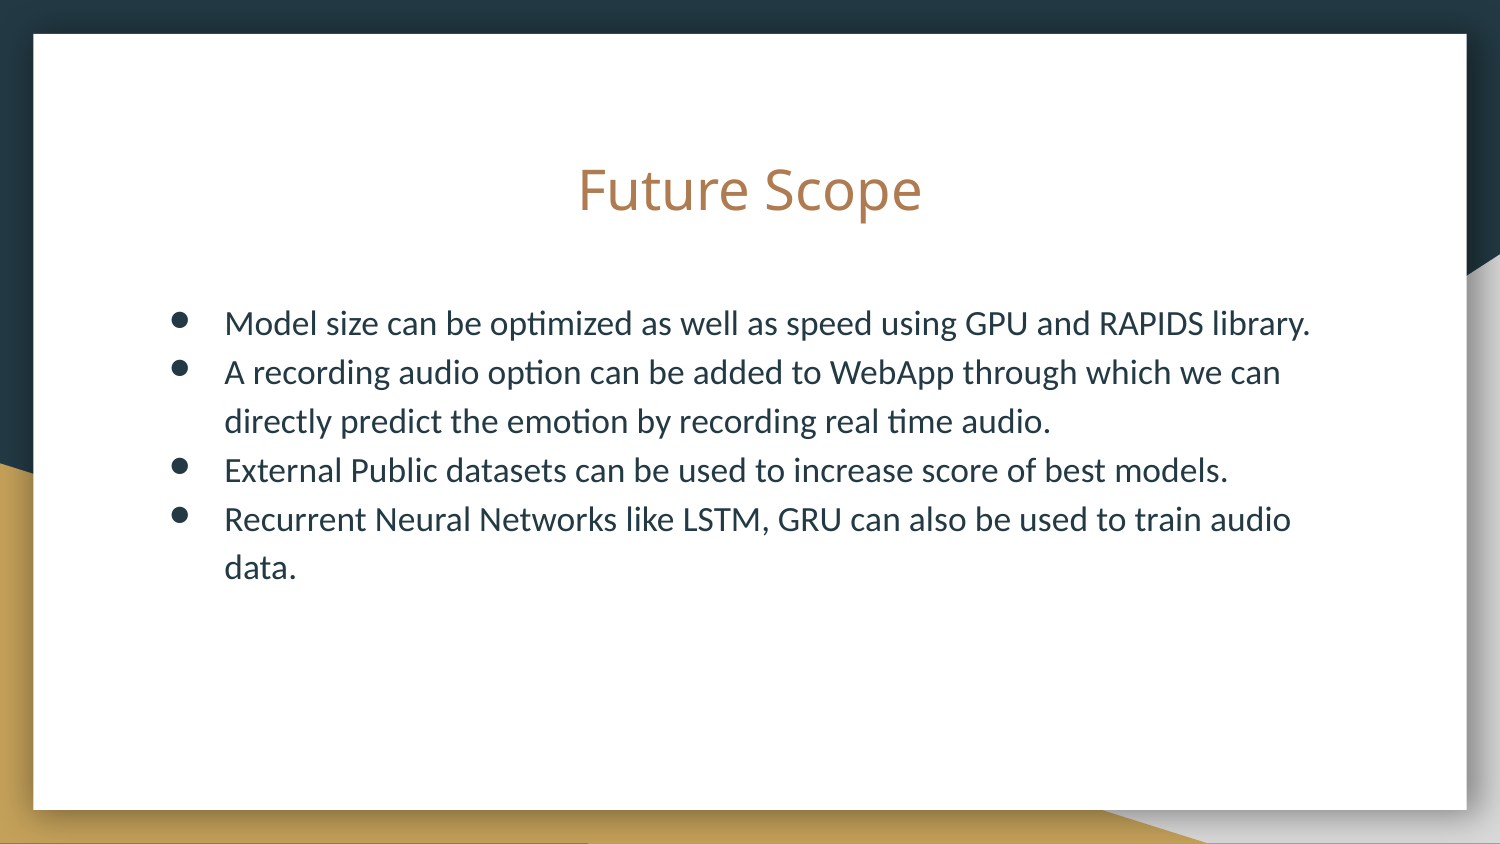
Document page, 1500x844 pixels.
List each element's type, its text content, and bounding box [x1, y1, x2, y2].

title Future Scope [134, 138, 1366, 246]
list Model size can be optimized as well as speed using GPU and RAPIDS library. A recording audio option can be added to WebApp through which we can directly predict the emotion by recording real time audio. External Public datasets can be used to increase score of best models. Recurrent Neural Networks like LSTM, GRU can also be used to train audio data. [134, 278, 1366, 729]
